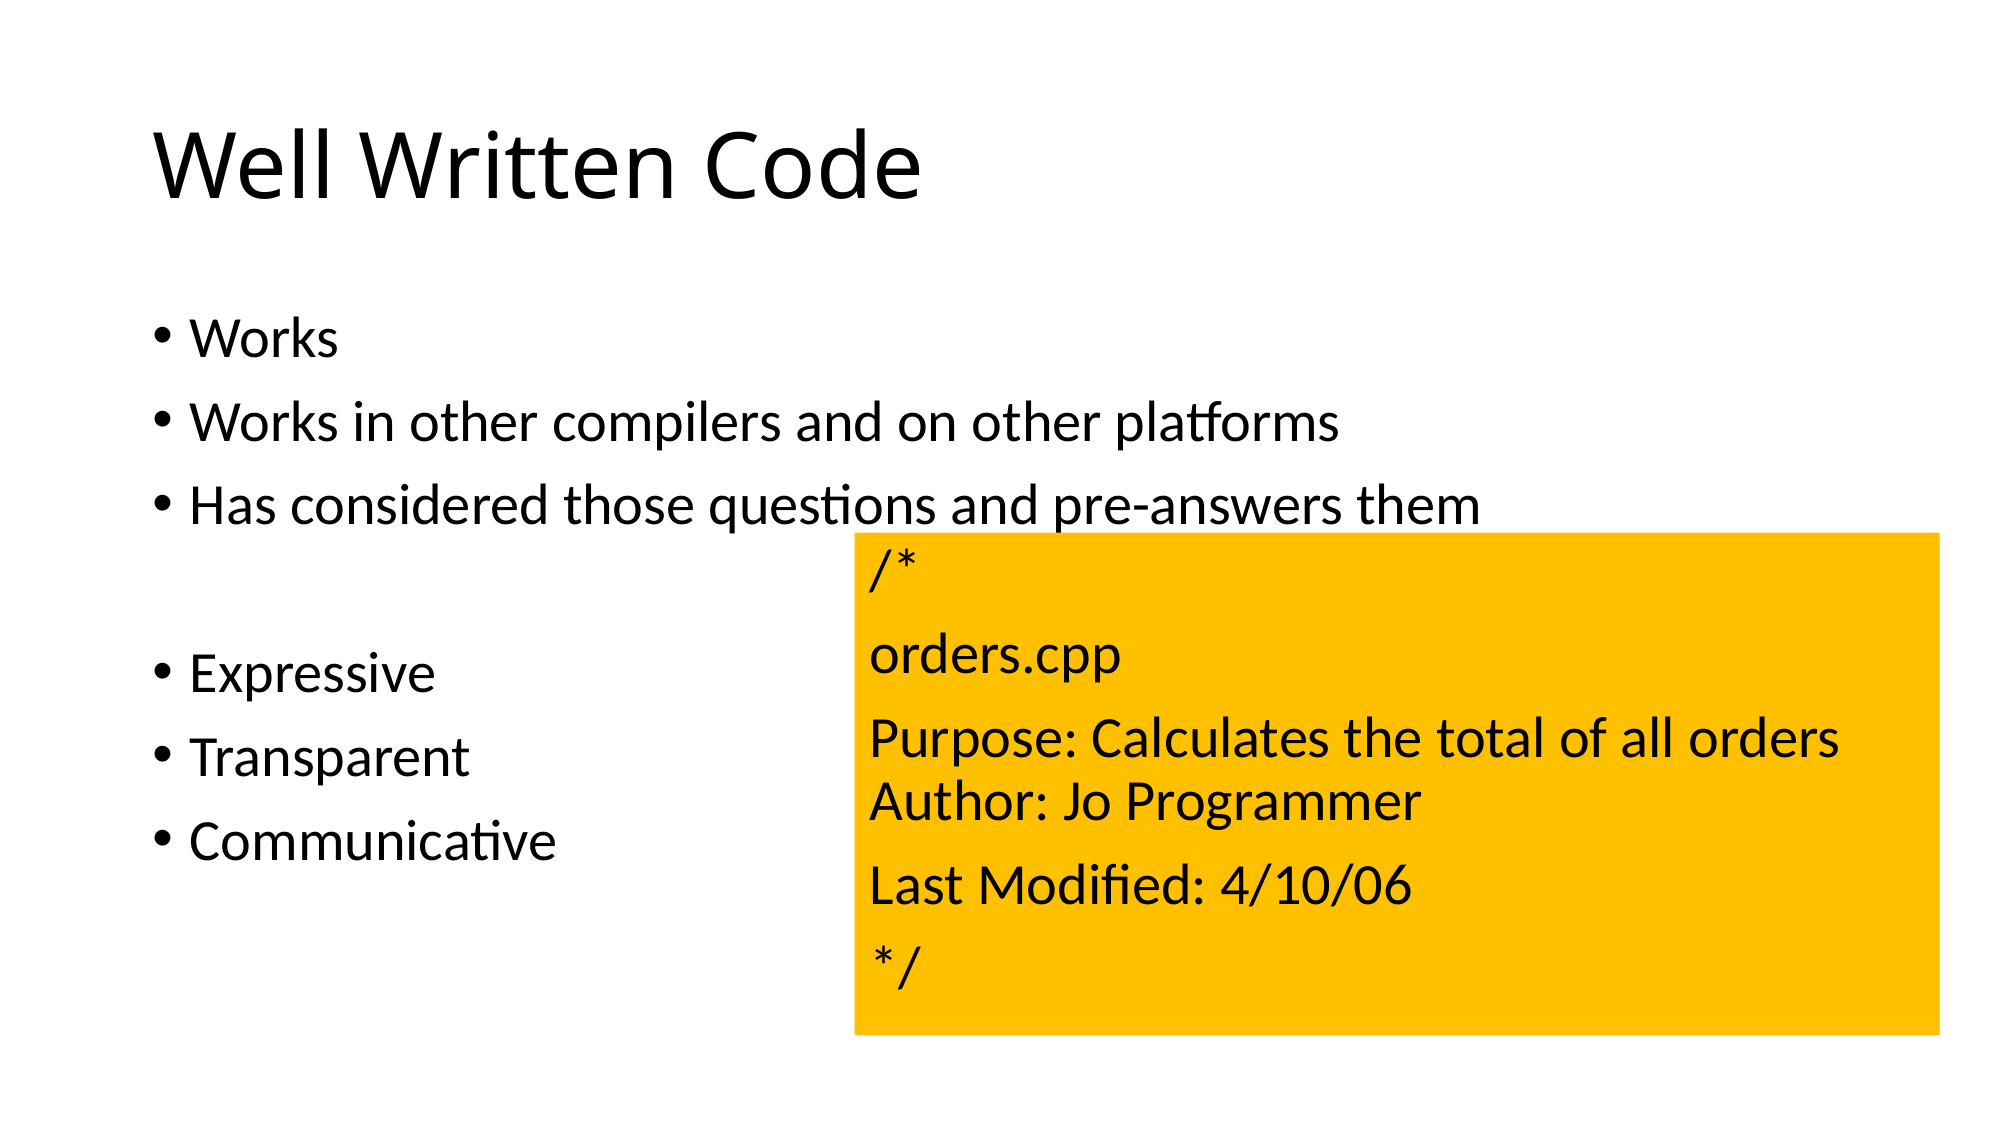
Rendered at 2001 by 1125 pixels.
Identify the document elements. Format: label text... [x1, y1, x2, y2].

list Works Works in other compilers and on other platforms Has considered those questions and pre-answers them Expressive Transparent Communicative [137, 299, 1863, 1014]
title Well Written Code [137, 59, 1863, 278]
text_box /* orders.cpp Purpose: Calculates the total of all orders Author: Jo Programmer Last Modified: 4/10/06 */ [854, 532, 1940, 1036]
